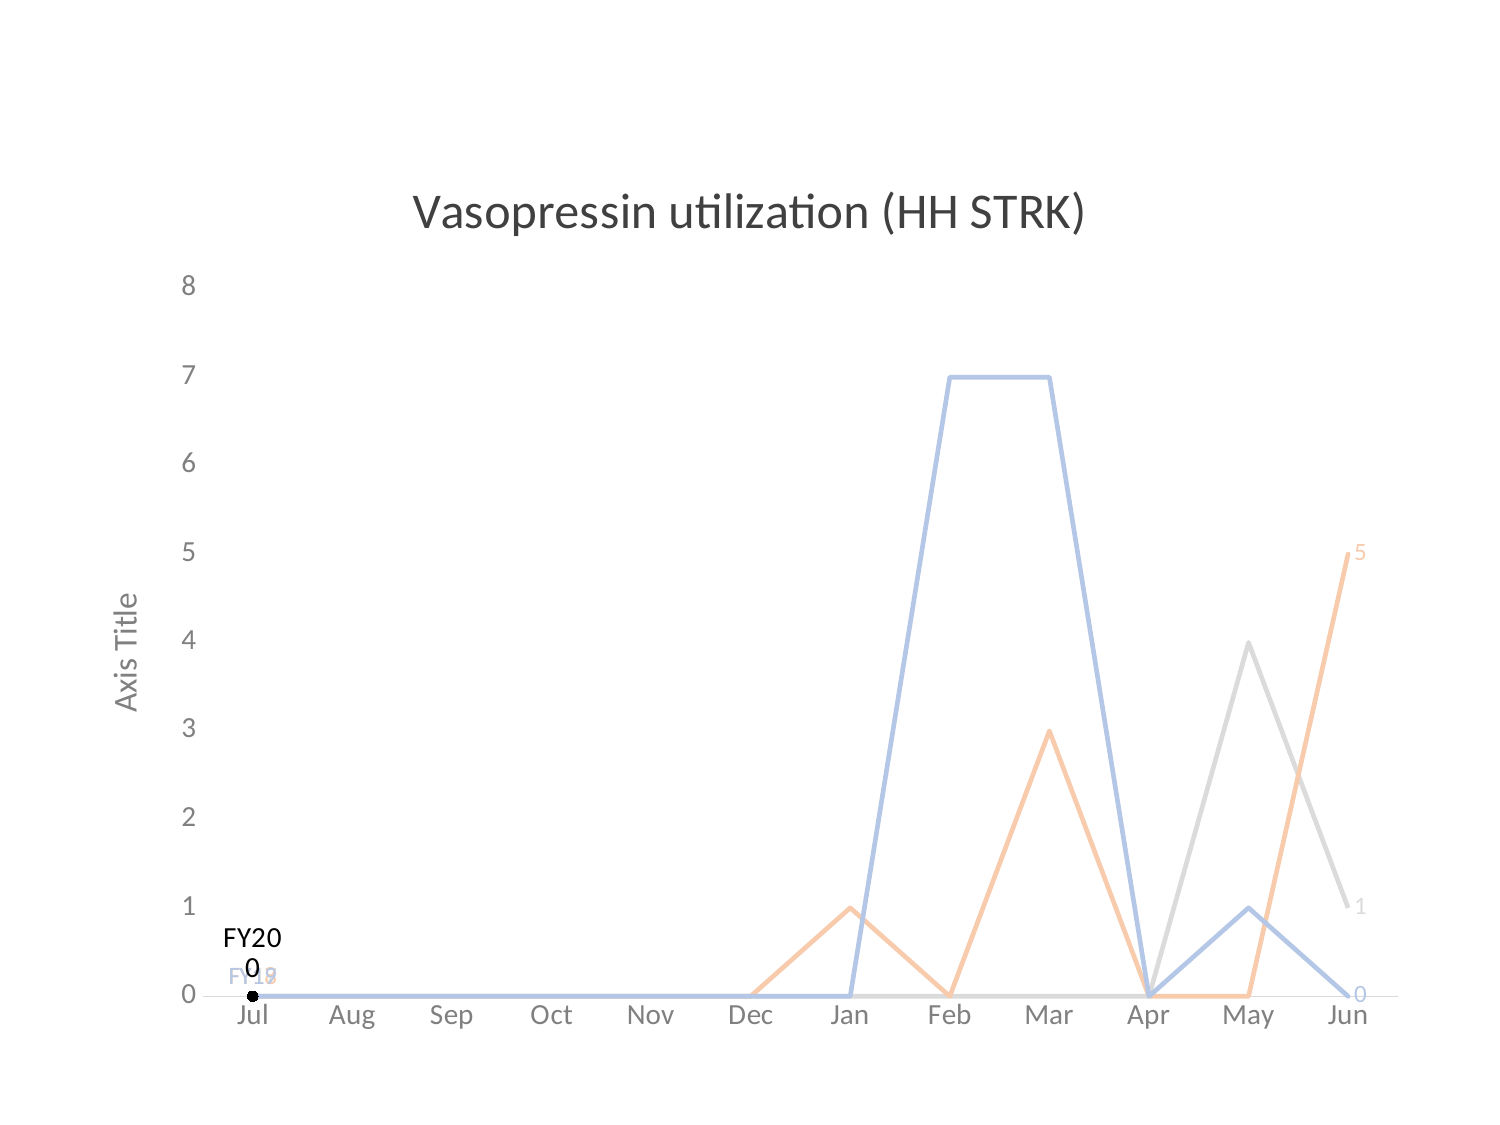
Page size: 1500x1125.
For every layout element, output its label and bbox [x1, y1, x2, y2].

chart [74, 149, 1425, 1050]
